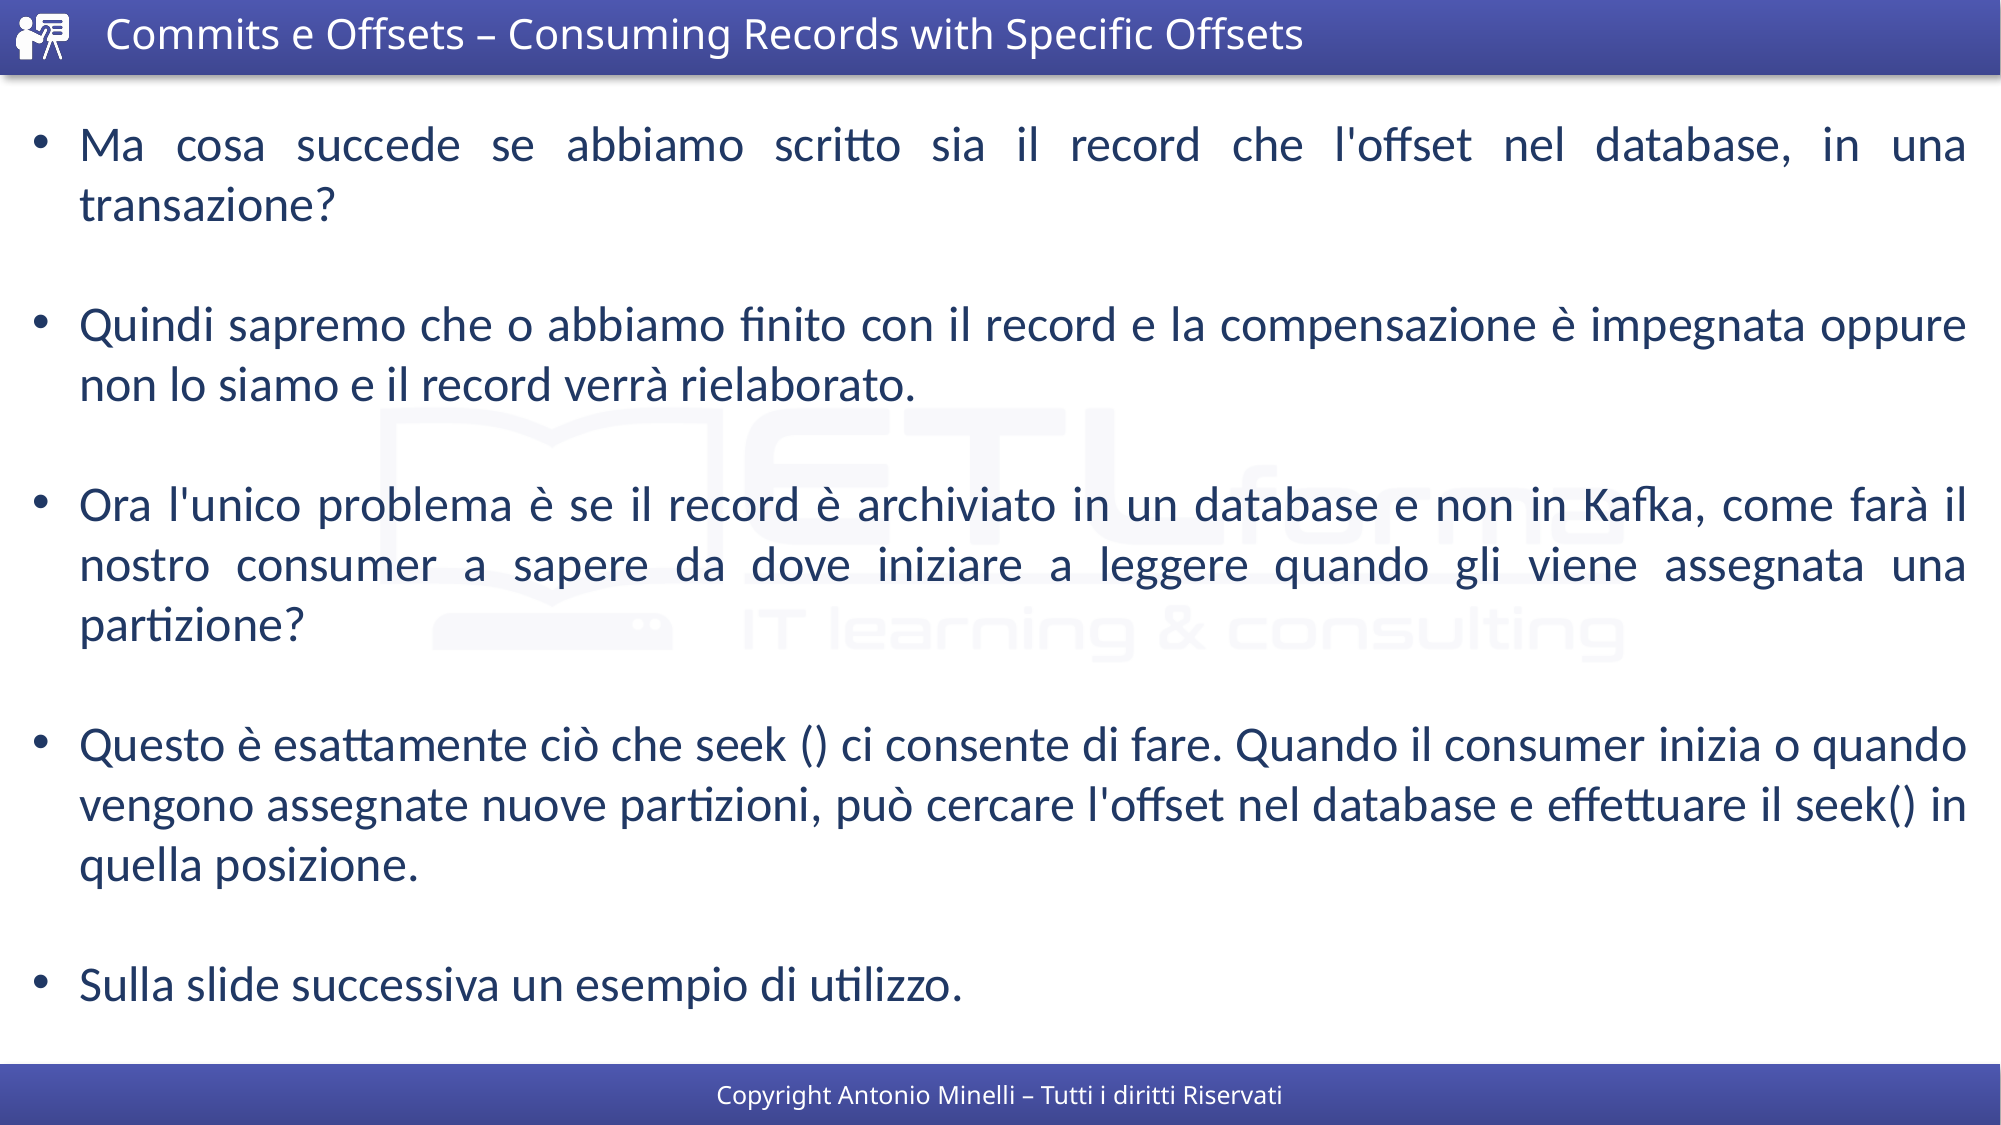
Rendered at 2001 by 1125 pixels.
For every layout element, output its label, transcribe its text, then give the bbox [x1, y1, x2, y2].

text_box Ma cosa succede se abbiamo scritto sia il record che l'offset nel database, in una transazione? Quindi sapremo che o abbiamo finito con il record e la compensazione è impegnata oppure non lo siamo e il record verrà rielaborato. Ora l'unico problema è se il record è archiviato in un database e non in Kafka, come farà il nostro consumer a sapere da dove iniziare a leggere quando gli viene assegnata una partizione? Questo è esattamente ciò che seek () ci consente di fare. Quando il consumer inizia o quando vengono assegnate nuove partizioni, può cercare l'offset nel database e effettuare il seek() in quella posizione. Sulla slide successiva un esempio di utilizzo. [17, 103, 1984, 1042]
title Commits e Offsets – Consuming Records with Specific Offsets [89, 10, 1984, 63]
picture [16, 10, 69, 63]
